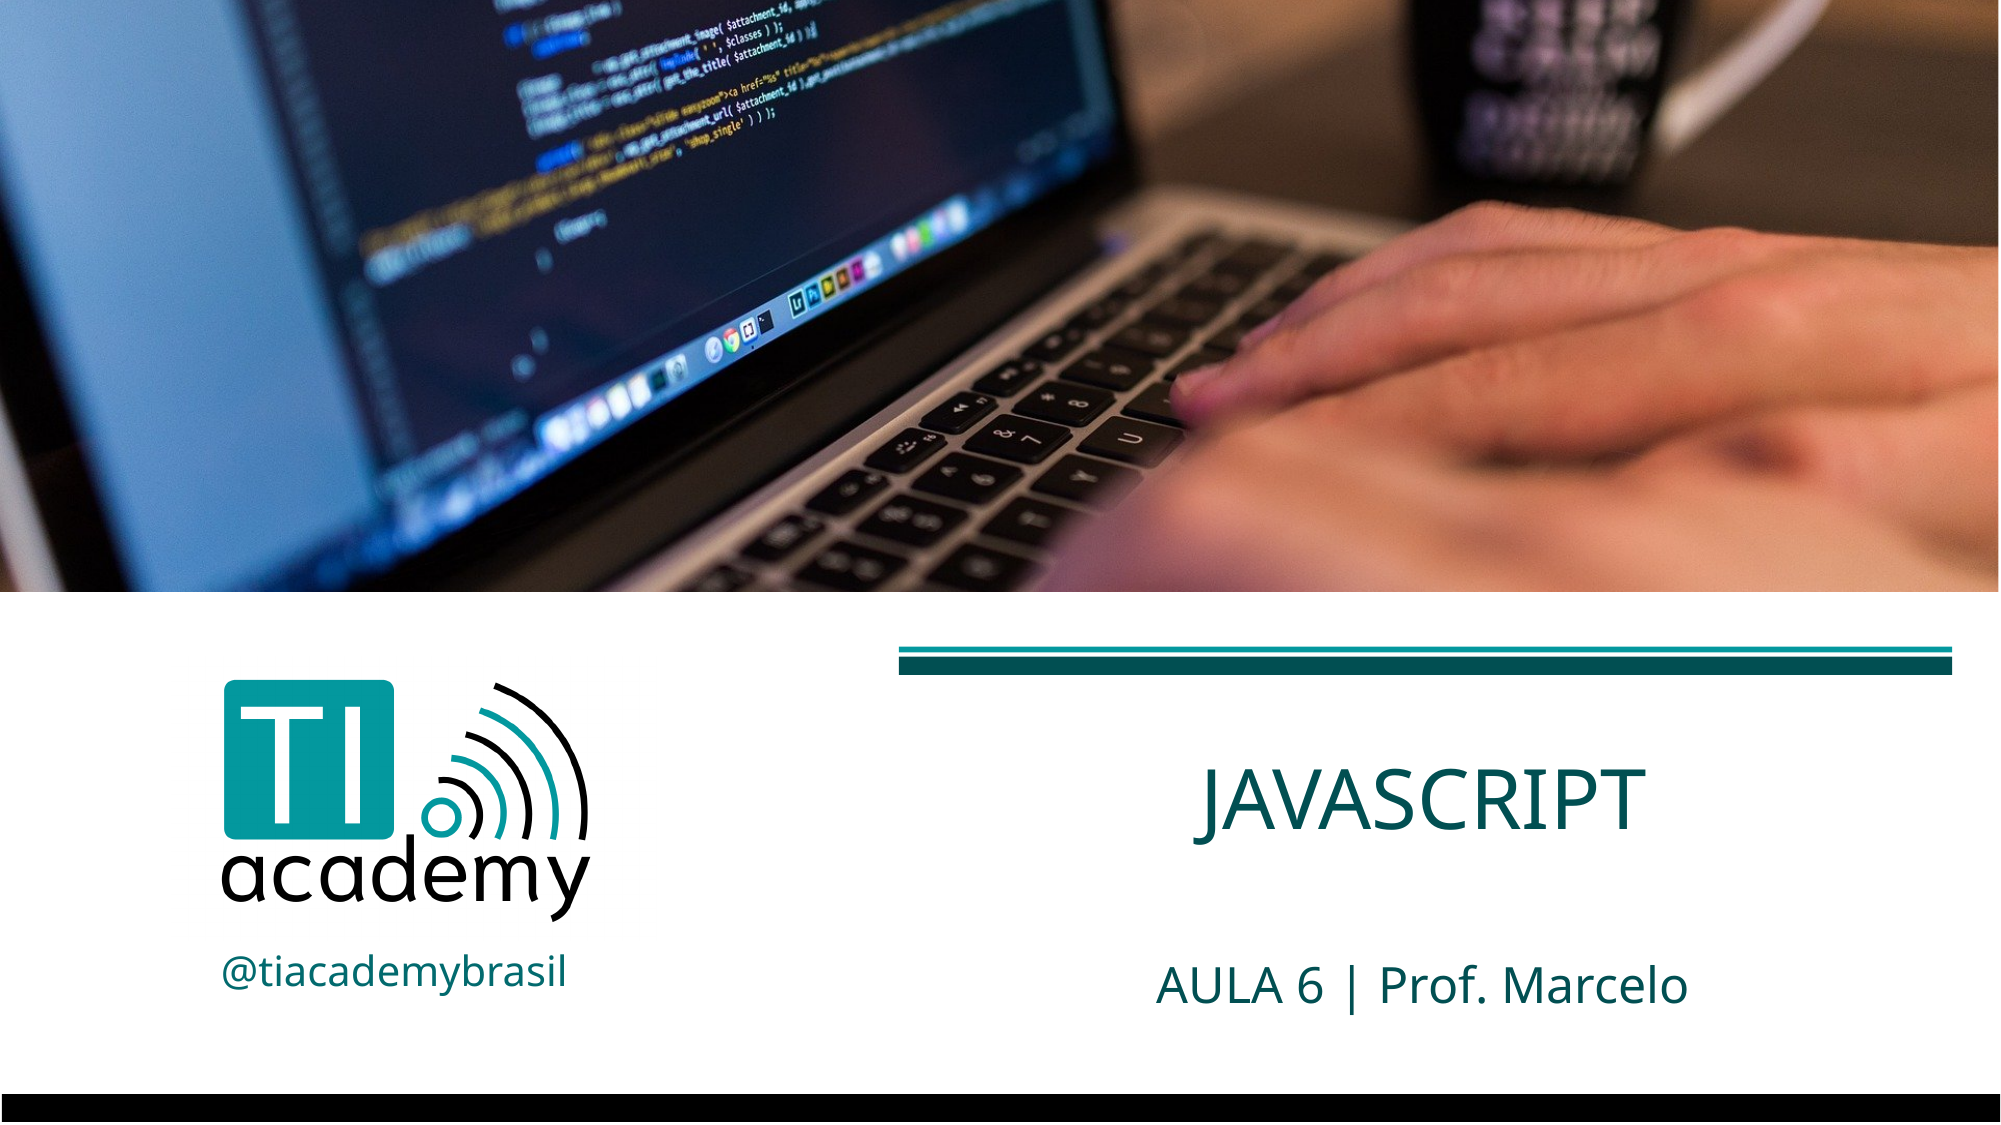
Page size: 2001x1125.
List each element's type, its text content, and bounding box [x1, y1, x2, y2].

picture [0, 0, 1999, 593]
list JAVASCRIPT [896, 676, 1951, 928]
list AULA 6 | Prof. Marcelo [896, 935, 1951, 1039]
picture [171, 656, 657, 941]
